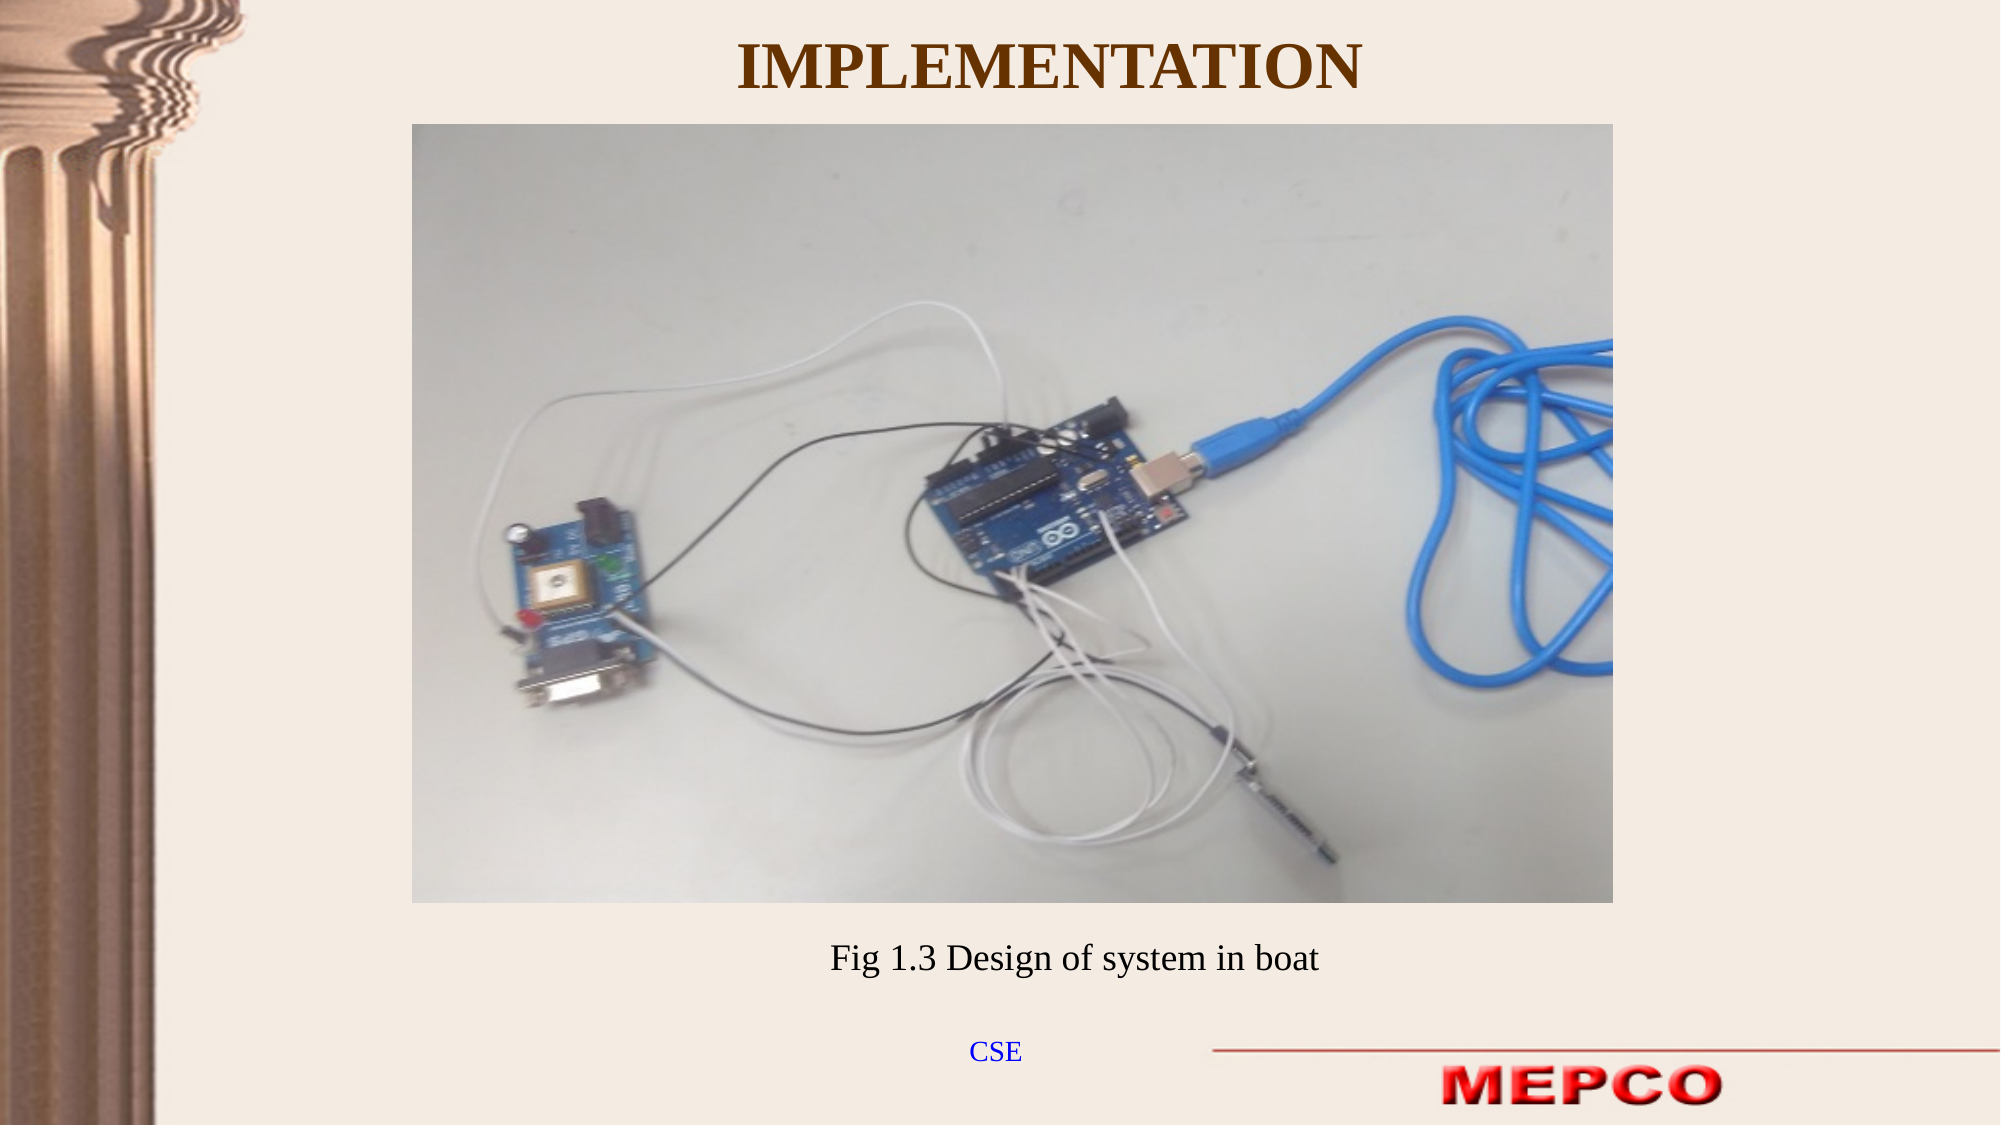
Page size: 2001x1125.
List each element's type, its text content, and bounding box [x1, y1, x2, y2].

picture [0, 0, 2001, 1125]
text_box IMPLEMENTATION [324, 39, 1775, 165]
footer CSE [683, 1024, 1310, 1095]
text_box Fig 1.3 Design of system in boat [762, 924, 1388, 1025]
